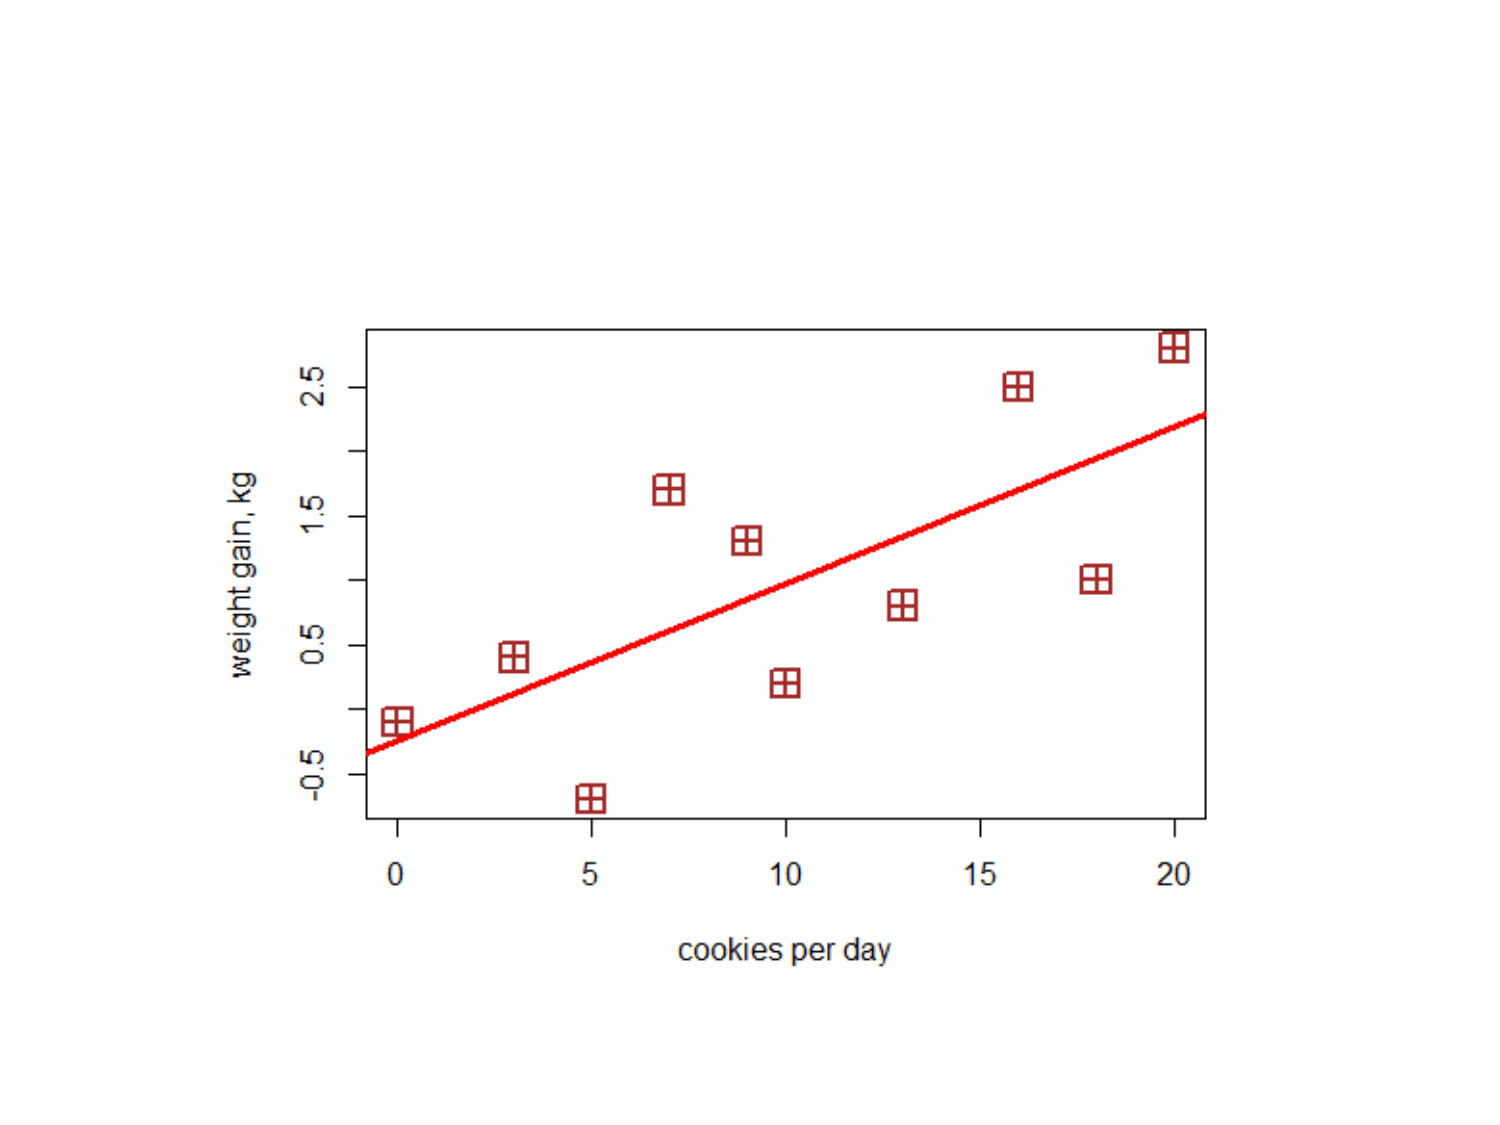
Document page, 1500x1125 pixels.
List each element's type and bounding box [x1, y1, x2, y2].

picture [216, 179, 1284, 1007]
